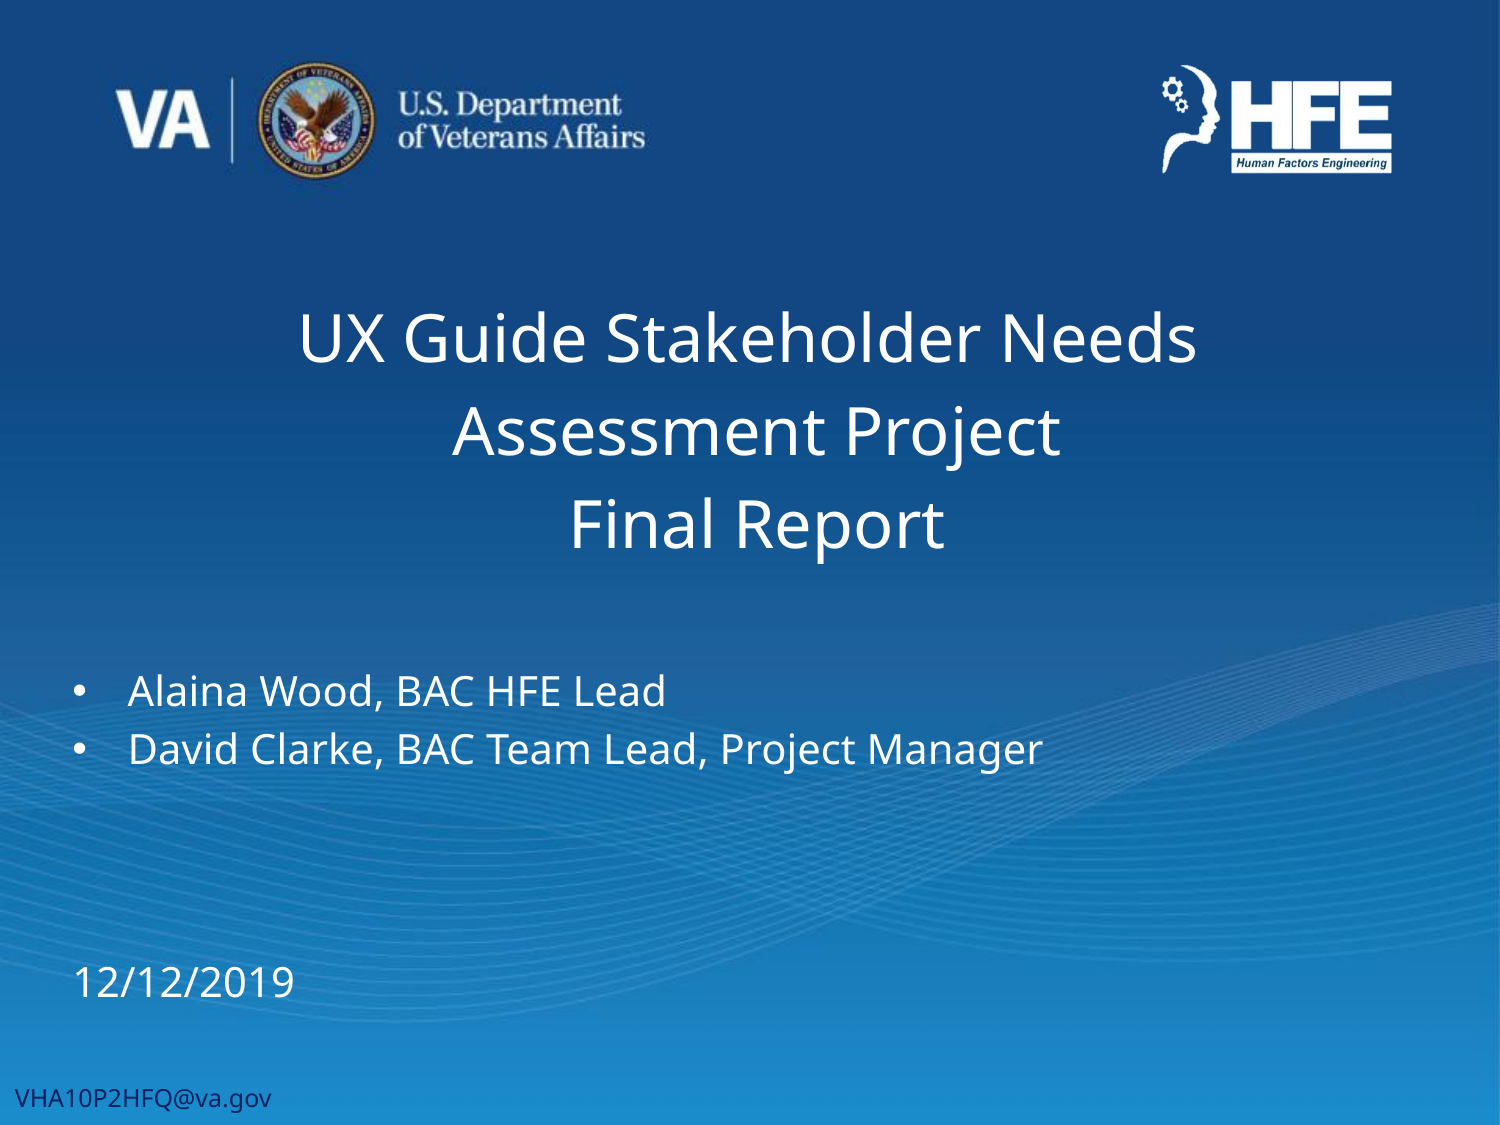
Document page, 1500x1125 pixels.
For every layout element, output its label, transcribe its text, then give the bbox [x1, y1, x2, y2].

picture [0, 0, 1500, 1125]
list UX Guide Stakeholder Needs Assessment Project Final Report [38, 280, 1477, 578]
list Alaina Wood, BAC HFE Lead David Clarke, BAC Team Lead, Project Manager 12/12/2019 [57, 657, 1458, 1016]
